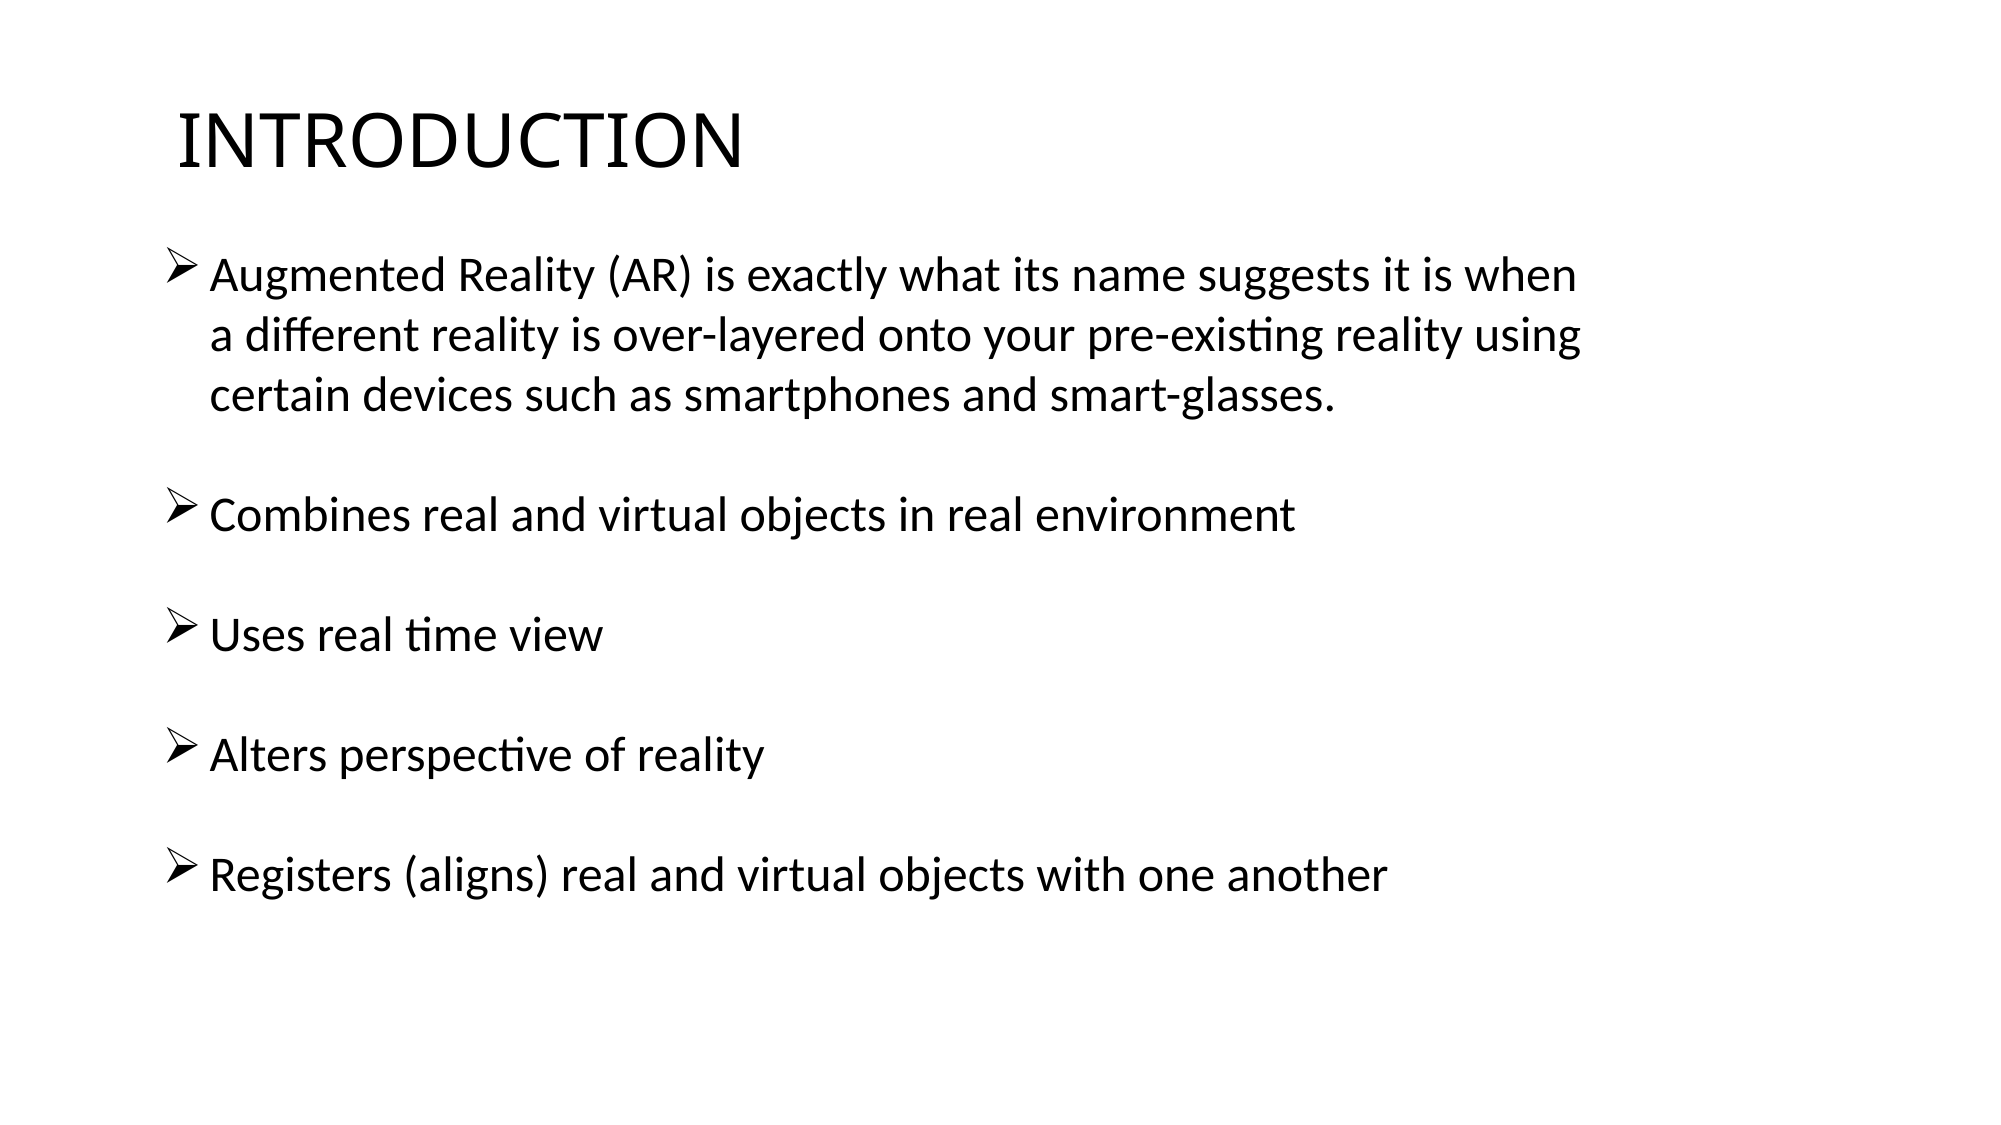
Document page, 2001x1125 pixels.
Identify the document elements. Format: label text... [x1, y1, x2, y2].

text_box Augmented Reality (AR) is exactly what its name suggests it is when a different reality is over-layered onto your pre-existing reality using certain devices such as smartphones and smart-glasses. Combines real and virtual objects in real environment Uses real time view Alters perspective of reality Registers (aligns) real and virtual objects with one another [147, 233, 1614, 1029]
text_box INTRODUCTION [162, 84, 762, 190]
